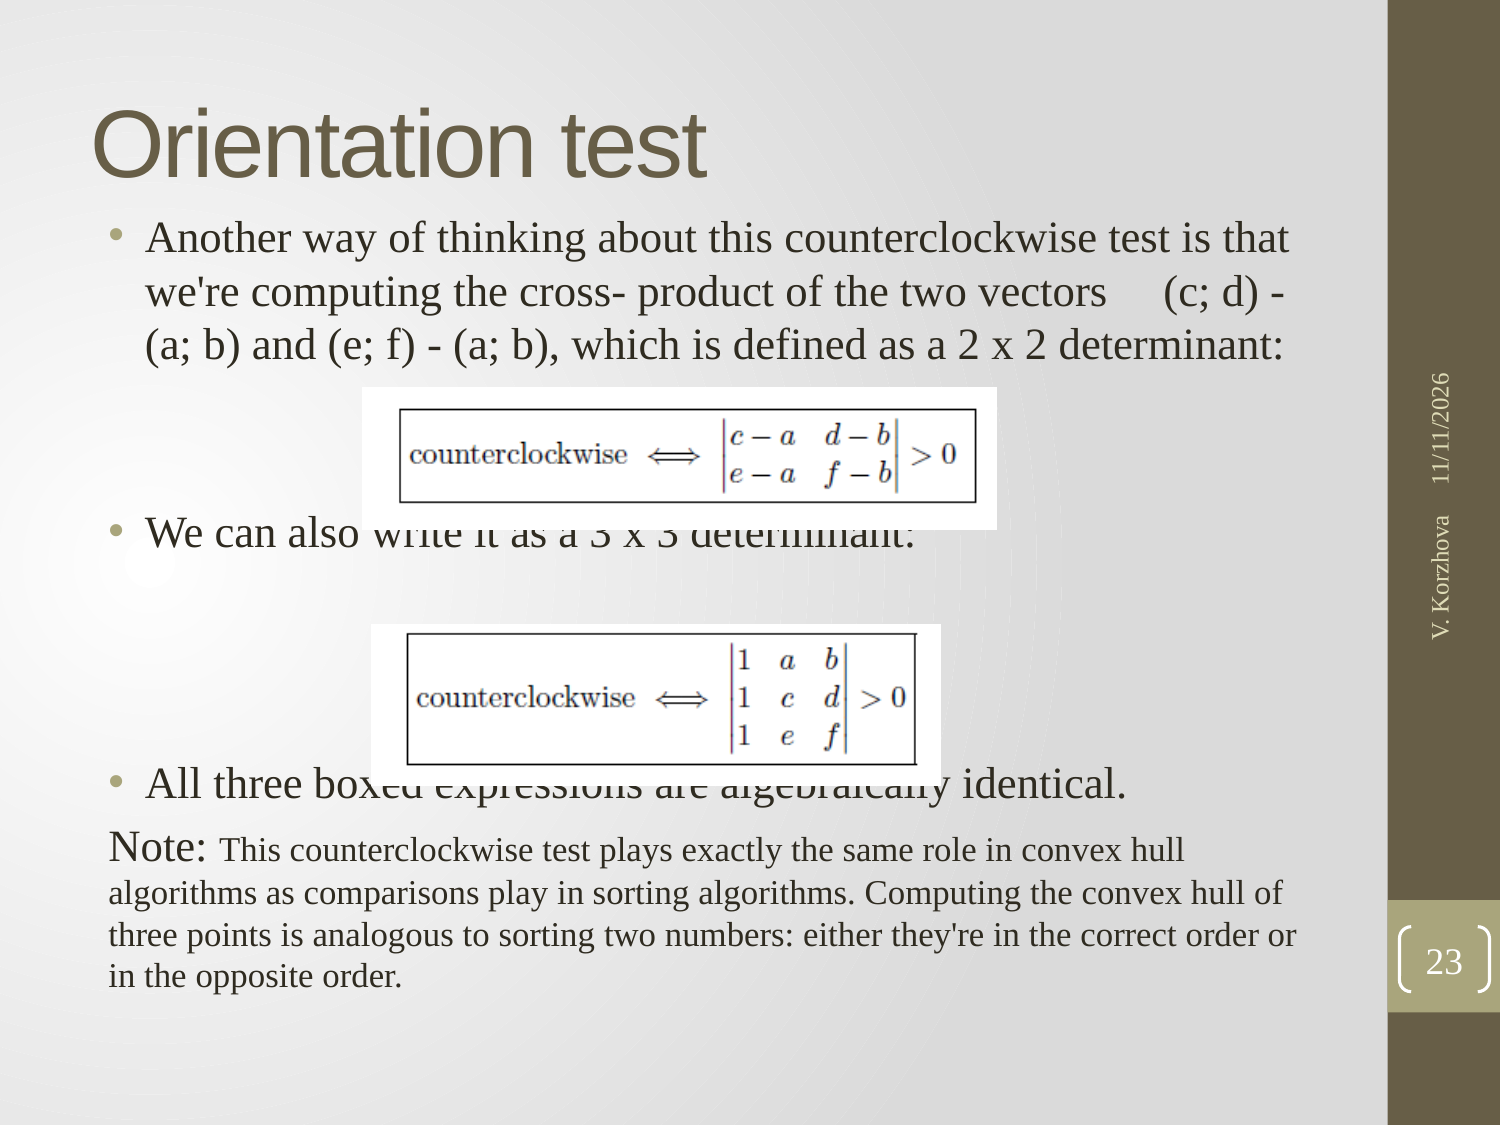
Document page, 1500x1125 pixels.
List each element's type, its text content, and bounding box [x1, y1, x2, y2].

slide_number 23 [1397, 925, 1492, 994]
list Another way of thinking about this counterclockwise test is that we're computing the cross- product of the two vectors (c; d) - (a; b) and (e; f) - (a; b), which is defined as a 2 x 2 determinant: We can also write it as a 3 x 3 determinant: All three boxed expressions are algebraically identical. Note: This counterclockwise test plays exactly the same role in convex hull algorithms as comparisons play in sorting algorithms. Computing the convex hull of three points is analogous to sorting two numbers: either they're in the correct order or in the opposite order. [75, 200, 1325, 1050]
picture [362, 387, 997, 530]
title Orientation test [75, 45, 1325, 200]
picture [371, 624, 941, 787]
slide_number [1408, 100, 1469, 500]
footer V. Korzhova [1408, 500, 1469, 889]
